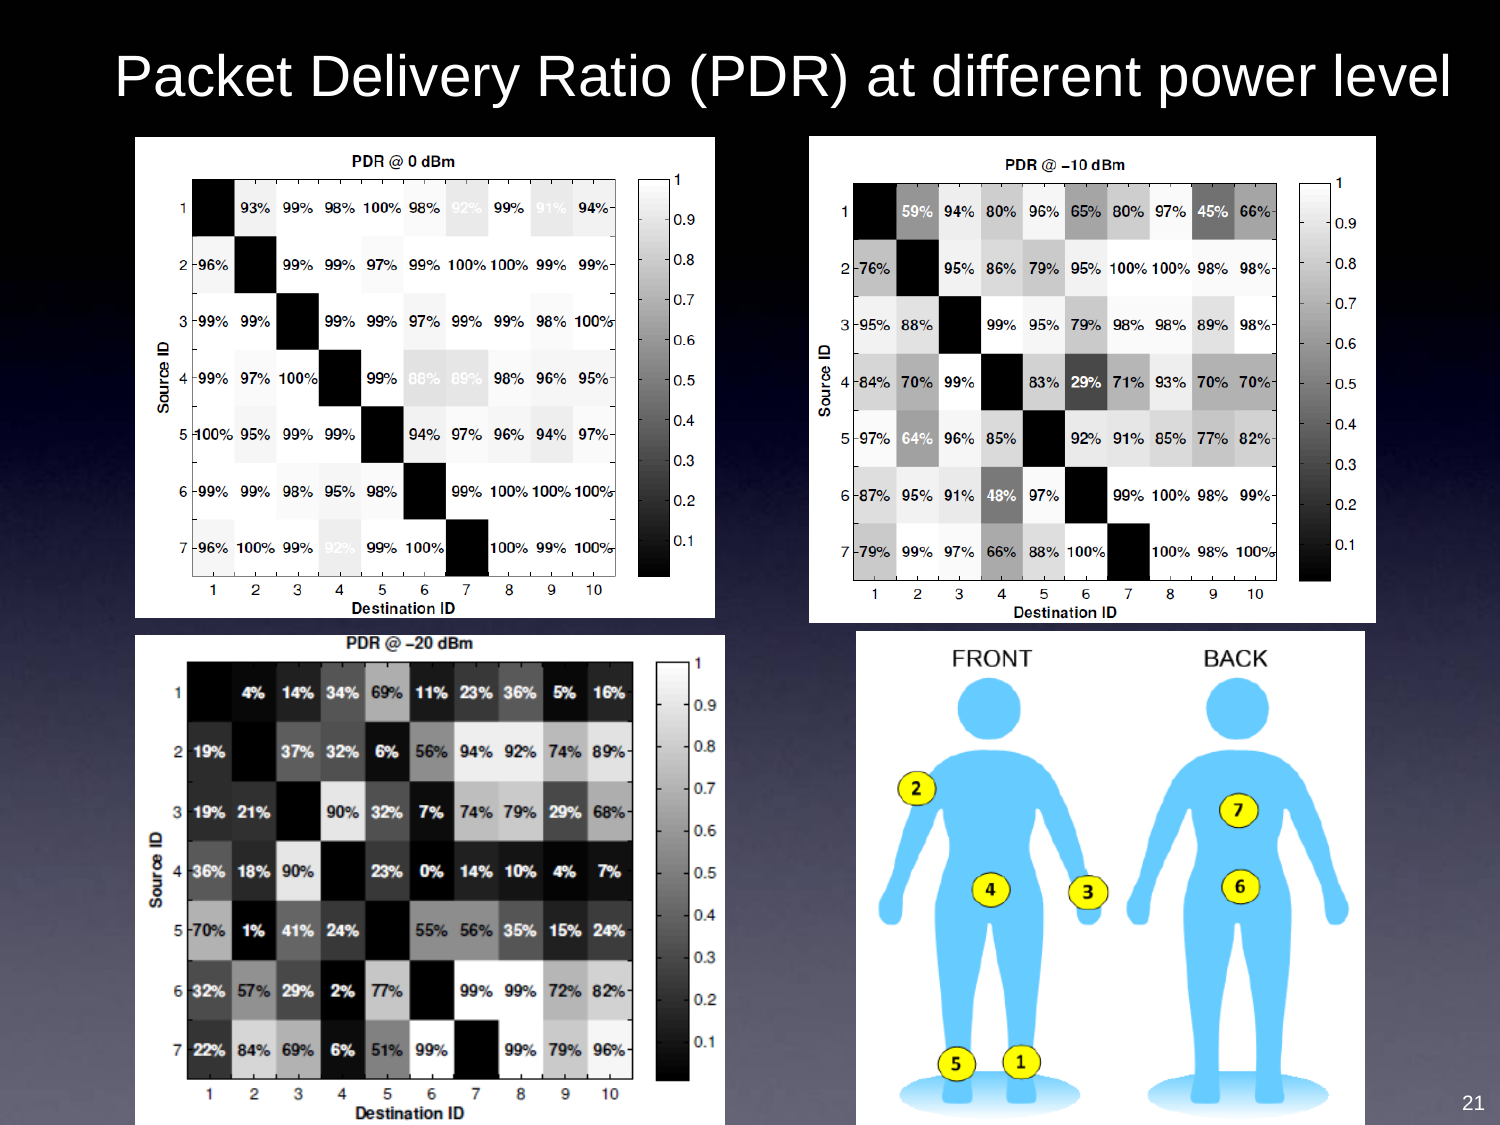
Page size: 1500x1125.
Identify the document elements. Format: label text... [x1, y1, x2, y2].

picture [0, 0, 1500, 1125]
slide_number 21 [1399, 1082, 1500, 1114]
text_box Packet Delivery Ratio (PDR) at different power level [100, 31, 1500, 116]
